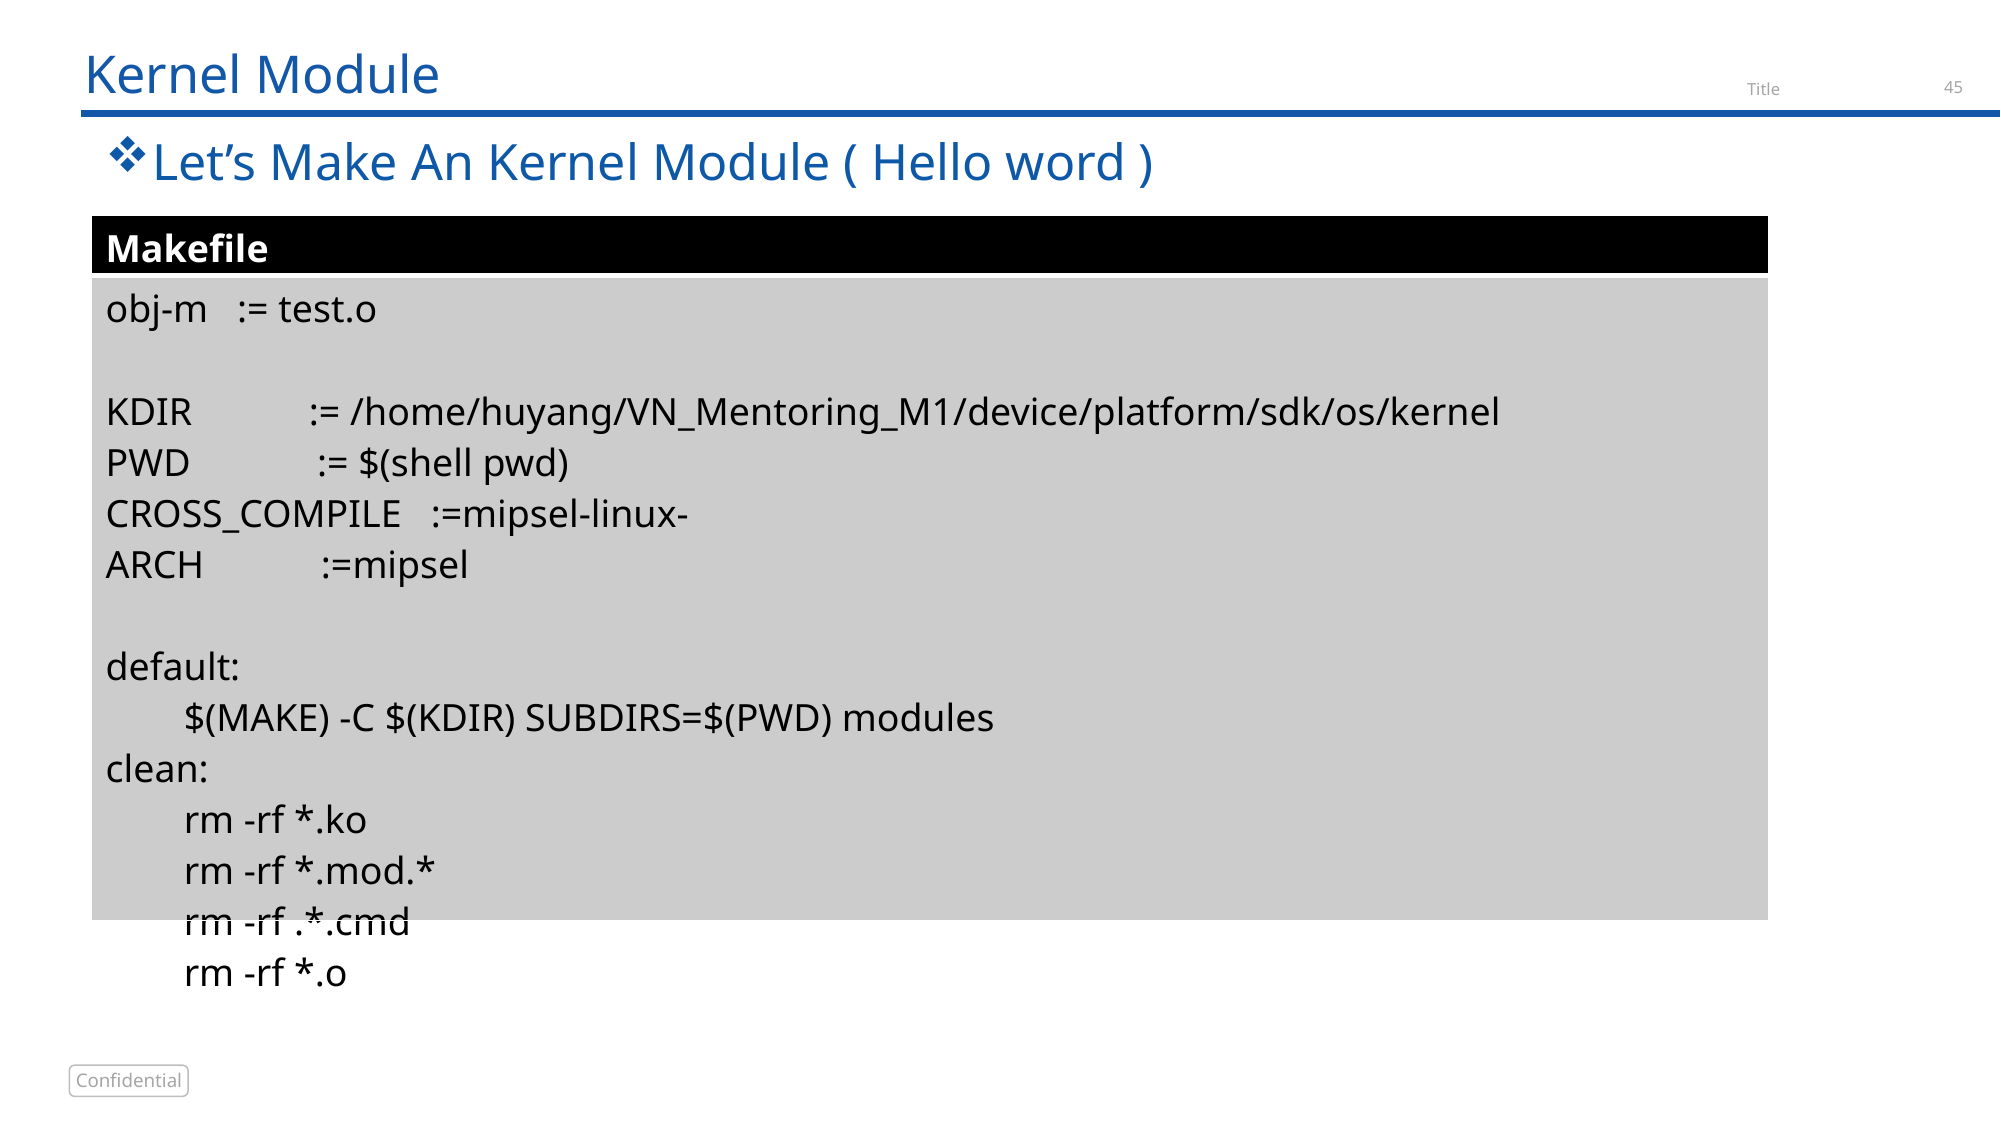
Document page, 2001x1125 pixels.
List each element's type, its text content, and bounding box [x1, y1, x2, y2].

text_box Let’s Make An Kernel Module ( Hello word ) [90, 122, 1172, 214]
table_cell obj-m := test.o KDIR := /home/huyang/VN_Mentoring_M1/device/platform/sdk/os/kernel PWD := $(shell pwd) CROSS_COMPILE :=mipsel-linux- ARCH :=mipsel default: $(MAKE) -C $(KDIR) SUBDIRS=$(PWD) modules clean: rm -rf *.ko rm -rf *.mod.* rm -rf .*.cmd rm -rf *.o [92, 278, 1768, 920]
table_header Makefile [92, 216, 1768, 273]
title Kernel Module [69, 31, 1369, 123]
